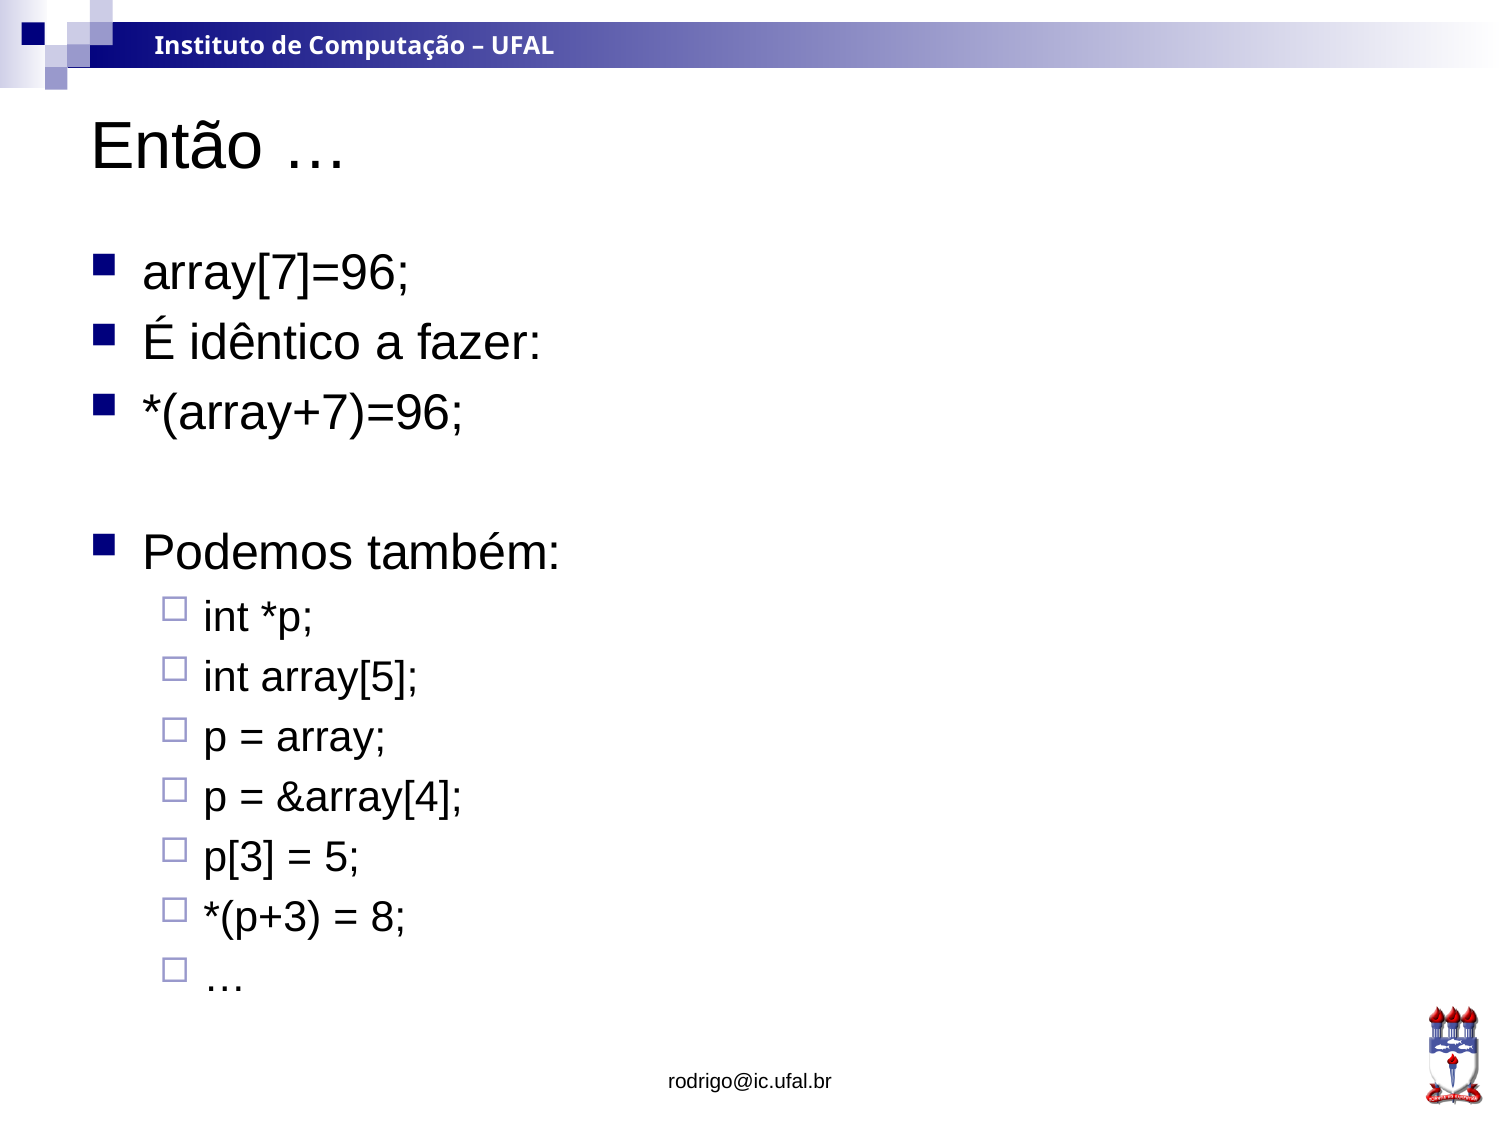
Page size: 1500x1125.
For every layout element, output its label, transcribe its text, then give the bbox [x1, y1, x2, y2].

picture [1423, 1004, 1483, 1106]
footer rodrigo@ic.ufal.br [512, 1024, 988, 1101]
title Então … [74, 74, 1426, 209]
list array[7]=96; É idêntico a fazer: *(array+7)=96; Podemos também: int *p; int array[5]; p = array; p = &array[4]; p[3] = 5; *(p+3) = 8; … [74, 231, 1426, 1012]
